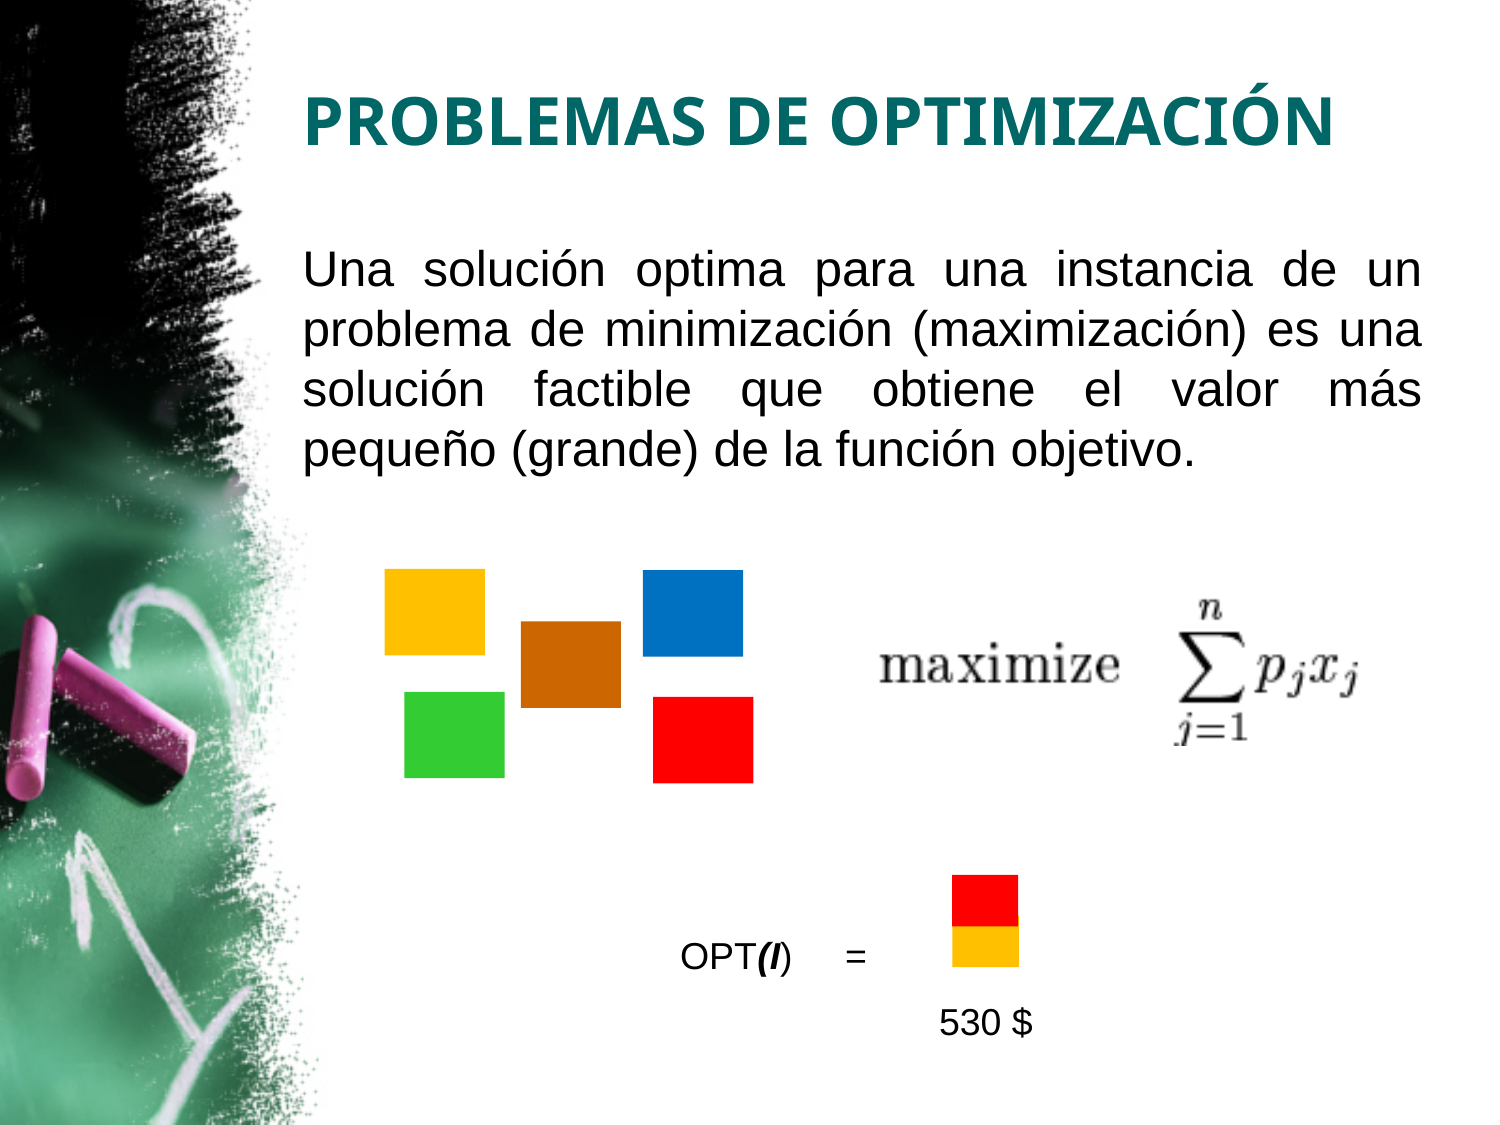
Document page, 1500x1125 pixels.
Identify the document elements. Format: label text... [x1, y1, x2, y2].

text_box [951, 874, 1020, 968]
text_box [384, 568, 754, 784]
text_box Una solución optima para una instancia de un problema de minimización (maximización) es una solución factible que obtiene el valor más pequeño (grande) de la función objetivo. [287, 228, 1438, 498]
text_box OPT(I) = [665, 933, 883, 984]
title PROBLEMAS DE OPTIMIZACIÓN [287, 49, 1438, 188]
text_box 530 $ [924, 999, 1048, 1051]
picture [0, 0, 1500, 1125]
